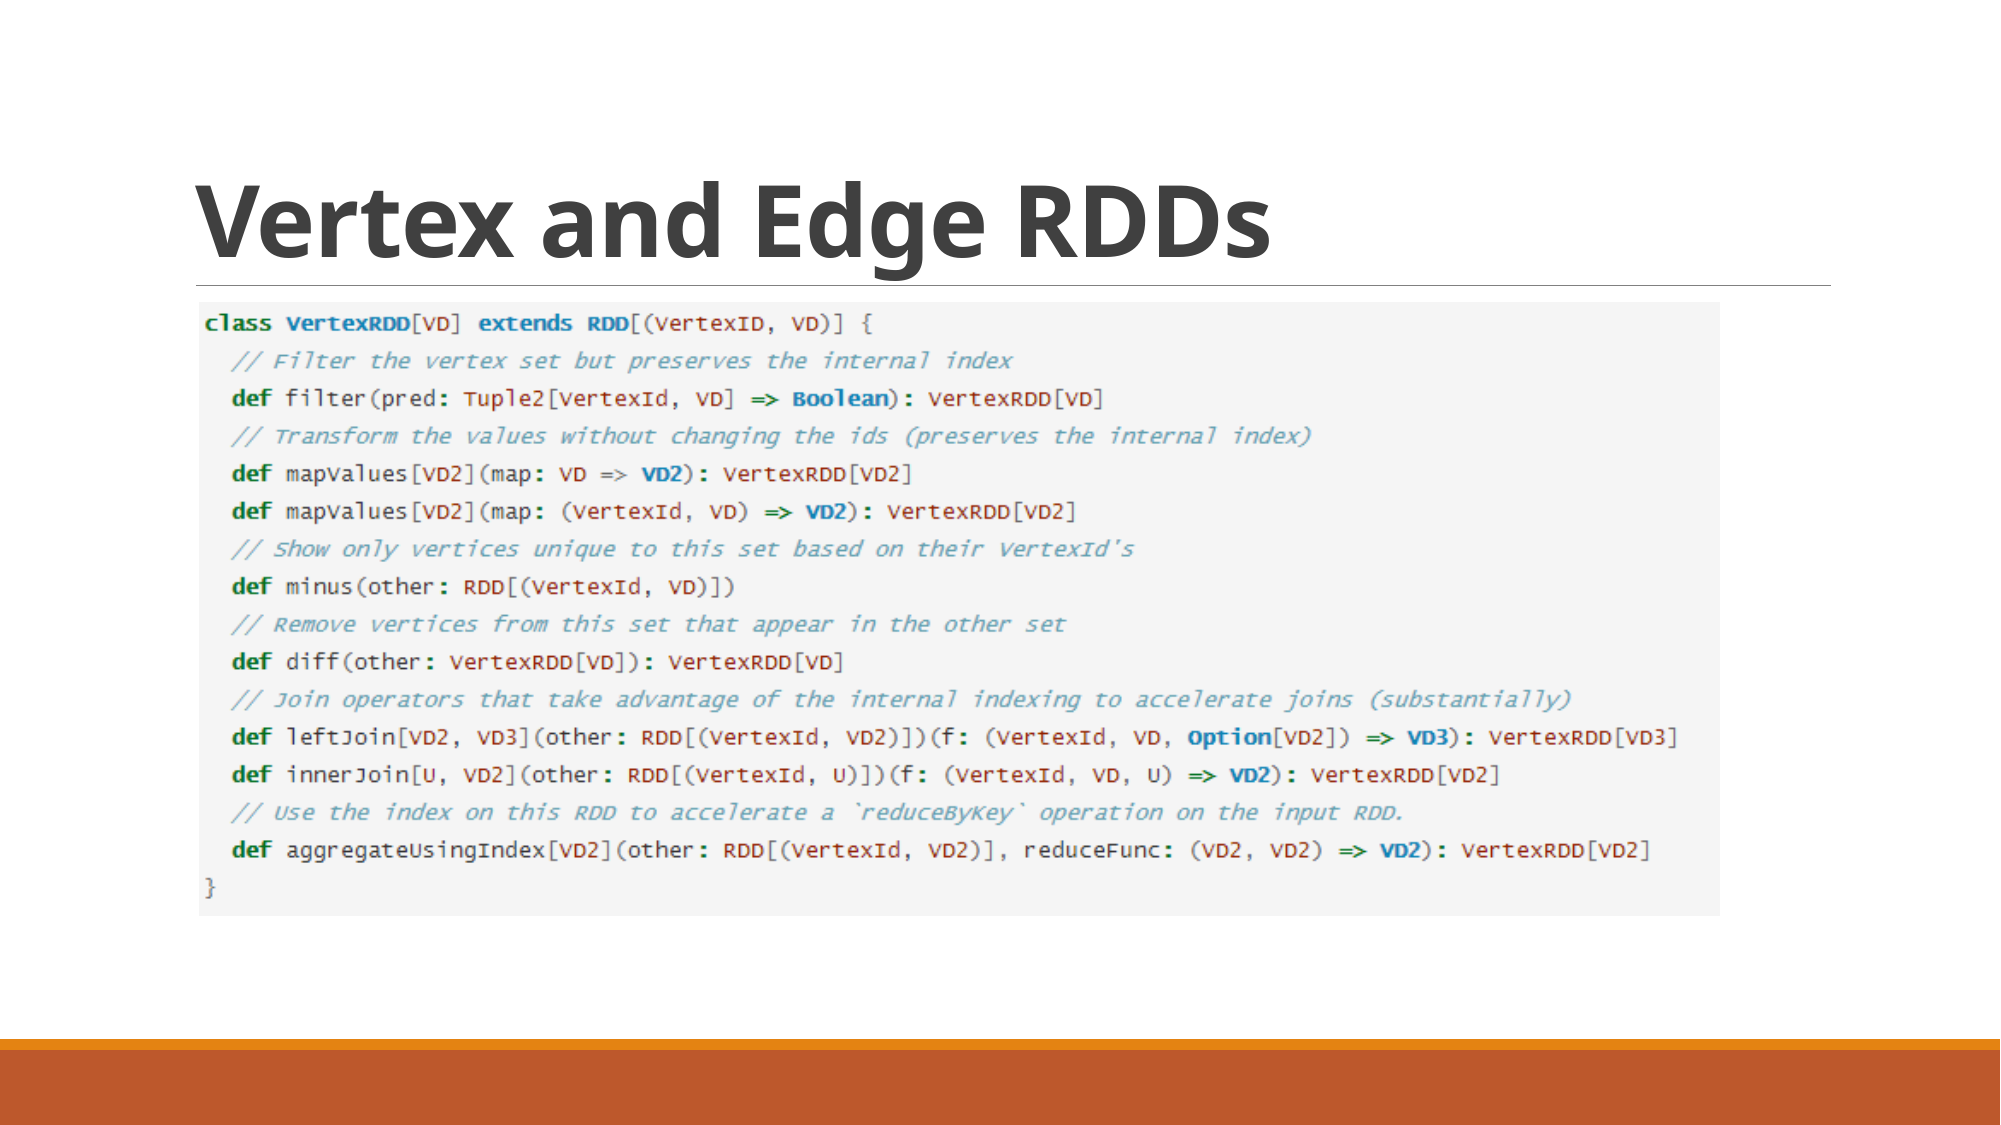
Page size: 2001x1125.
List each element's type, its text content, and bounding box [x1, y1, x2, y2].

picture [198, 302, 1720, 917]
title Vertex and Edge RDDs [180, 47, 1830, 285]
